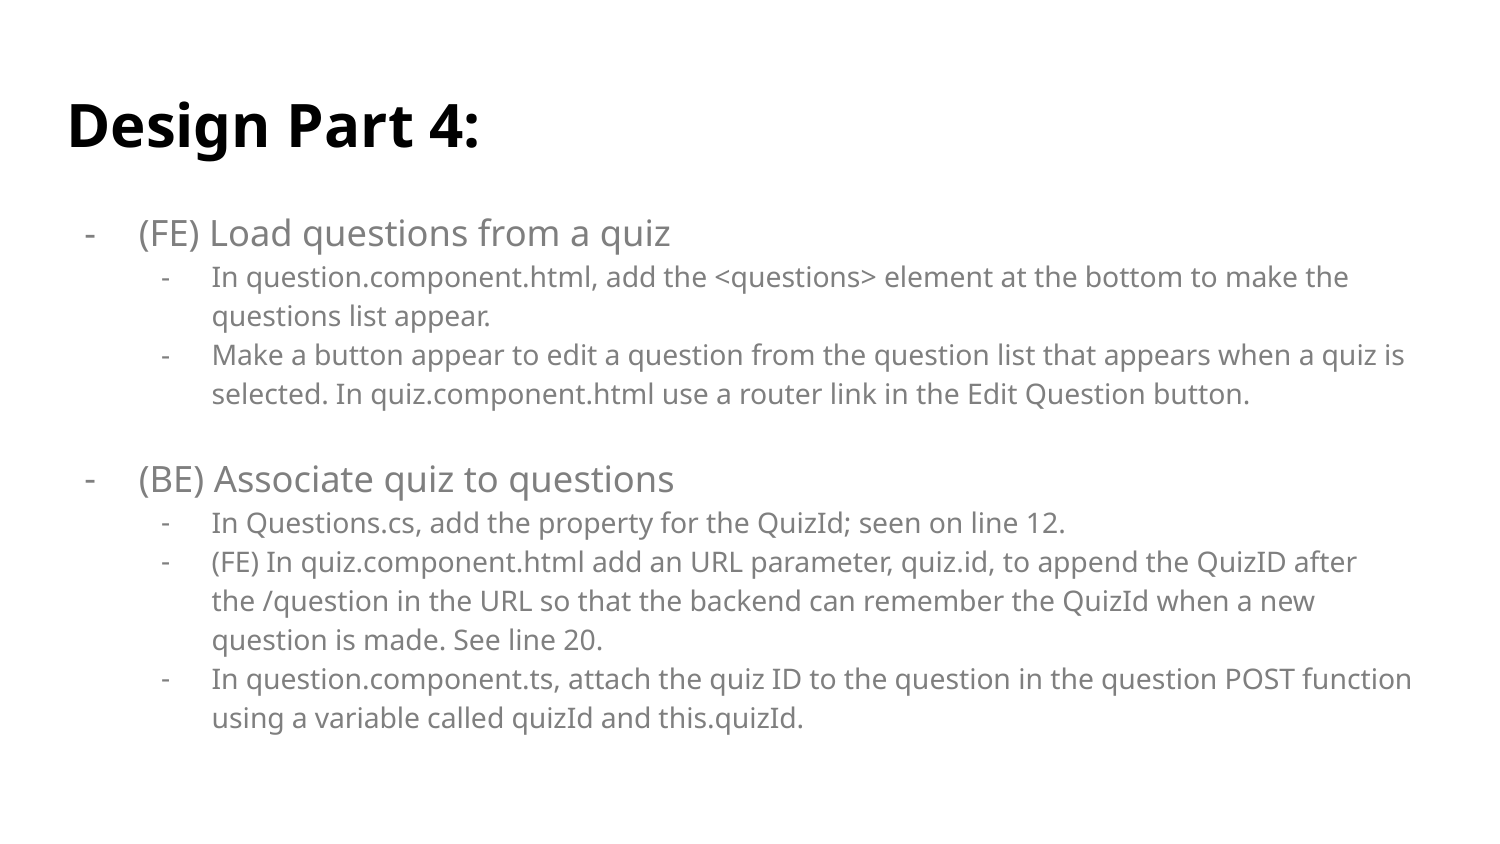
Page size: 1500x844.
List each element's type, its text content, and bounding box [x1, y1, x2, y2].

title Design Part 4: [51, 72, 1449, 176]
list (FE) Load questions from a quiz In question.component.html, add the <questions> element at the bottom to make the questions list appear. Make a button appear to edit a question from the question list that appears when a quiz is selected. In quiz.component.html use a router link in the Edit Question button. (BE) Associate quiz to questions In Questions.cs, add the property for the QuizId; seen on line 12. (FE) In quiz.component.html add an URL parameter, quiz.id, to append the QuizID after the /question in the URL so that the backend can remember the QuizId when a new question is made. See line 20. In question.component.ts, attach the quiz ID to the question in the question POST function using a variable called quizId and this.quizId. [51, 189, 1449, 750]
